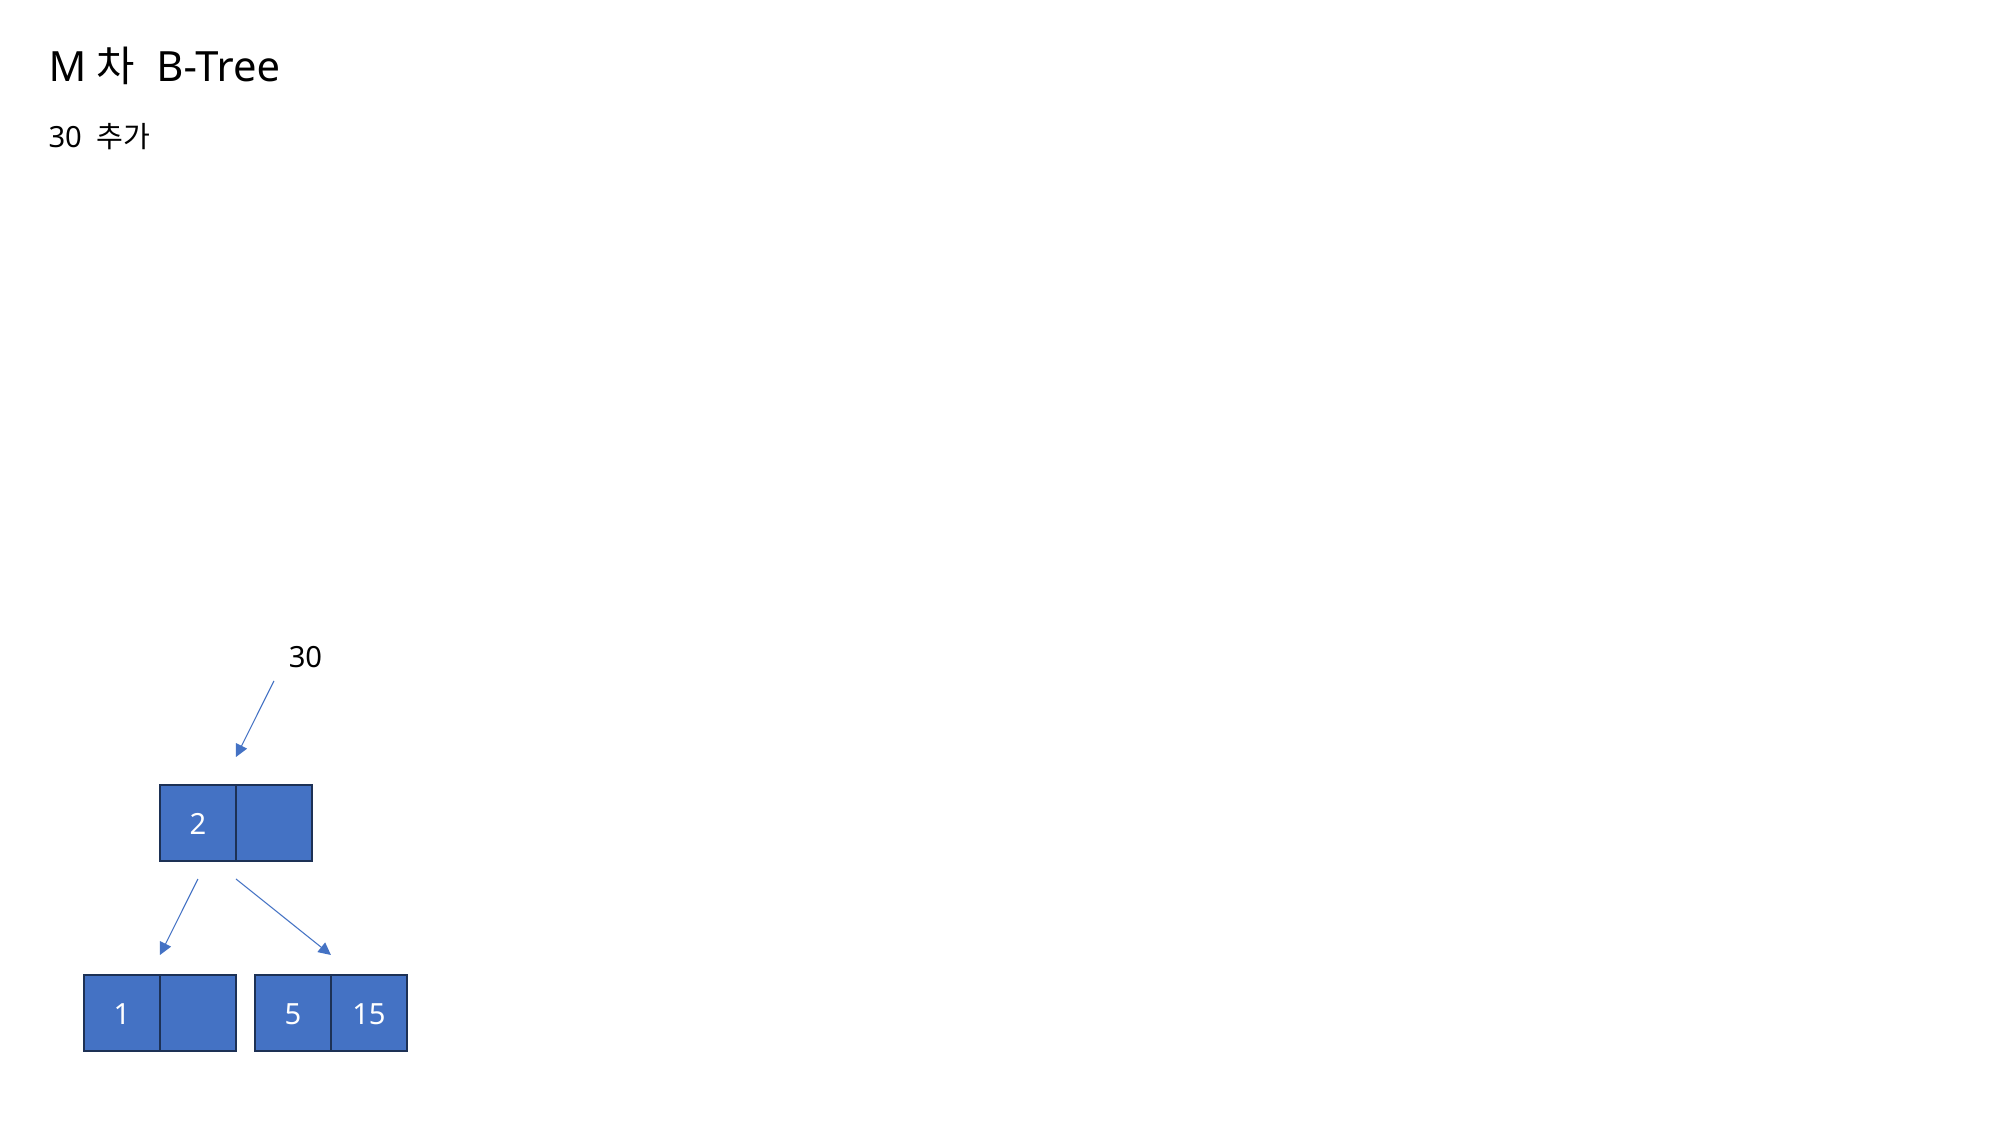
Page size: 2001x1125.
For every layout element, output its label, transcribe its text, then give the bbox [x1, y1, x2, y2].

text_box 5 [254, 974, 330, 1052]
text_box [235, 878, 331, 955]
text_box 2 [159, 784, 235, 862]
text_box 15 [330, 974, 408, 1052]
text_box 1 [83, 974, 159, 1052]
title M차 B-Tree 30 추가 [33, 26, 774, 172]
text_box [159, 974, 237, 1052]
text_box [235, 784, 313, 862]
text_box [235, 680, 274, 758]
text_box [159, 878, 198, 955]
text_box 30 [273, 630, 337, 681]
